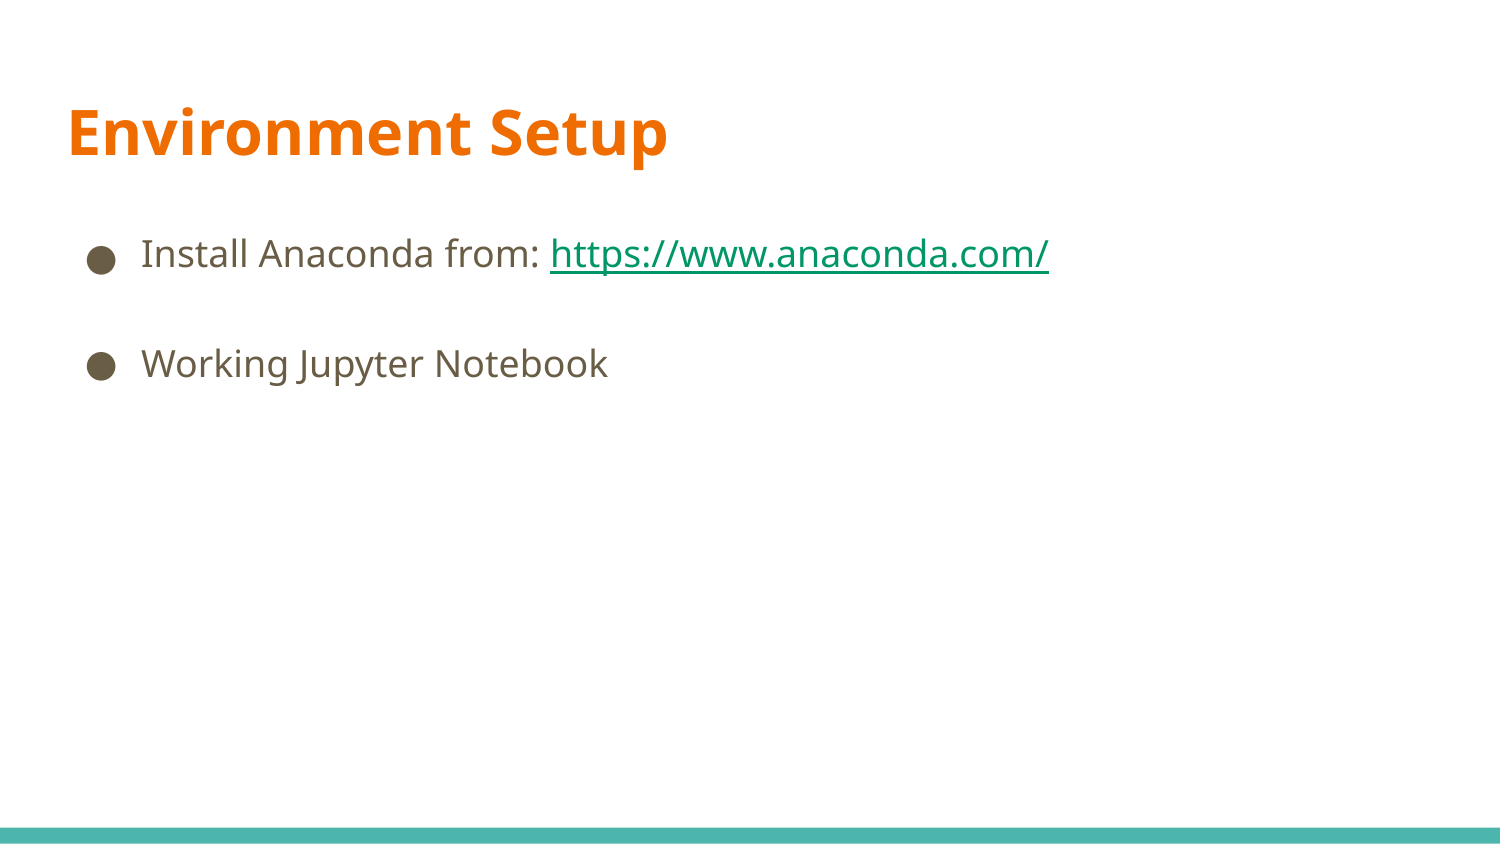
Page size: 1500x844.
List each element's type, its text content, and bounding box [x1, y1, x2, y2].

title Environment Setup [51, 72, 1449, 189]
list Install Anaconda from: https://www.anaconda.com/ Working Jupyter Notebook [51, 207, 1449, 750]
